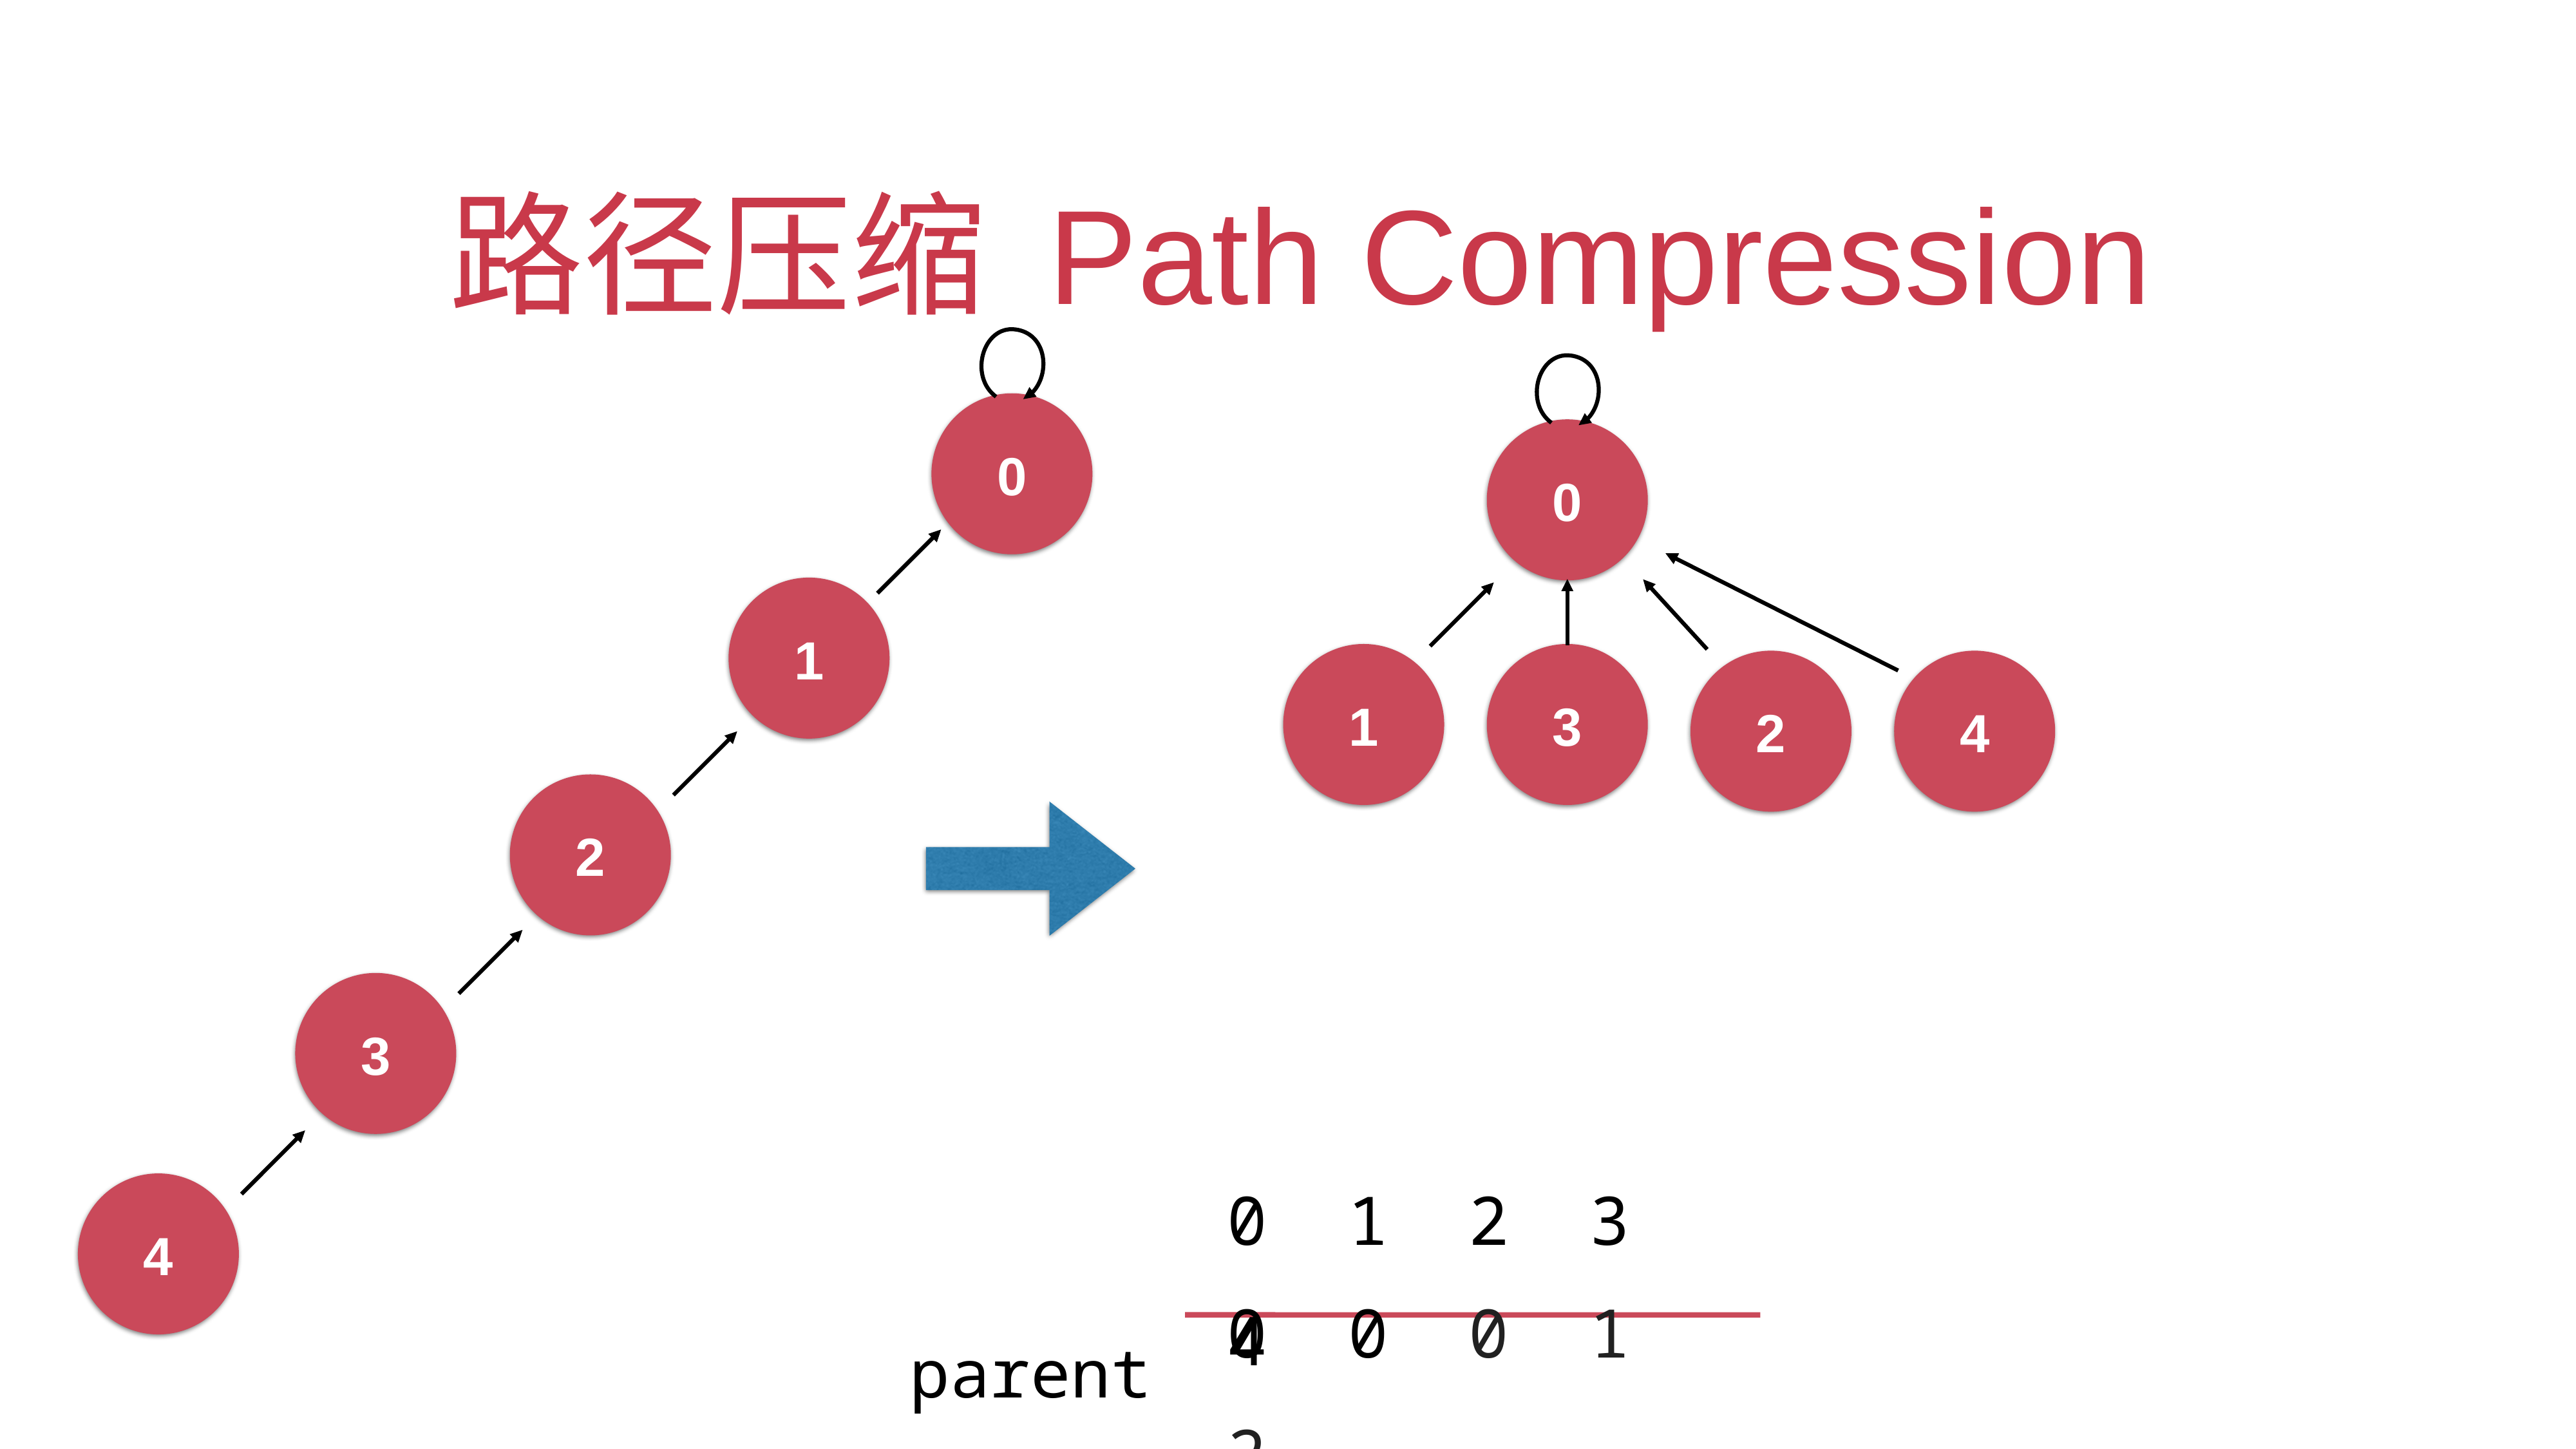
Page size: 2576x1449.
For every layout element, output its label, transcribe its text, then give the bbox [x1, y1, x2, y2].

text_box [1283, 355, 2056, 812]
text_box [1098, 839, 1135, 898]
text_box 0 1 2 3 4 [1222, 1132, 1723, 1385]
text_box parent [904, 1325, 1157, 1417]
title 路径压缩 Path Compression [187, 122, 2389, 337]
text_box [77, 328, 1093, 1335]
text_box 0 0 0 1 2 [1222, 1245, 1736, 1449]
